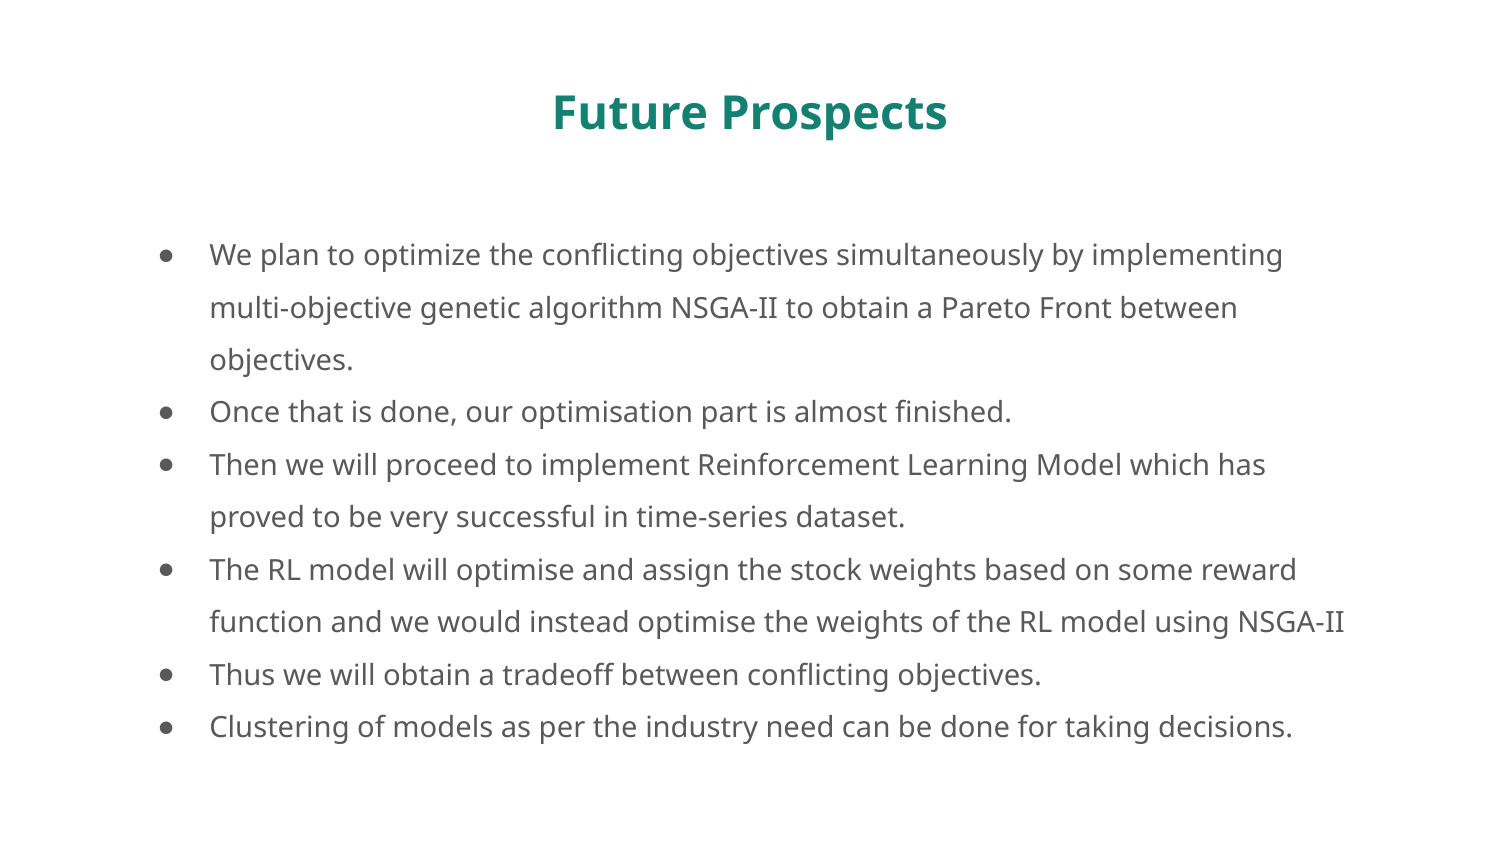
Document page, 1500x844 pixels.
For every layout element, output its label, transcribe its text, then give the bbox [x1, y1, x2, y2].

title Future Prospects [118, 67, 1382, 157]
list We plan to optimize the conflicting objectives simultaneously by implementing multi-objective genetic algorithm NSGA-II to obtain a Pareto Front between objectives. Once that is done, our optimisation part is almost finished. Then we will proceed to implement Reinforcement Learning Model which has proved to be very successful in time-series dataset. The RL model will optimise and assign the stock weights based on some reward function and we would instead optimise the weights of the RL model using NSGA-II Thus we will obtain a tradeoff between conflicting objectives. Clustering of models as per the industry need can be done for taking decisions. [118, 203, 1382, 779]
